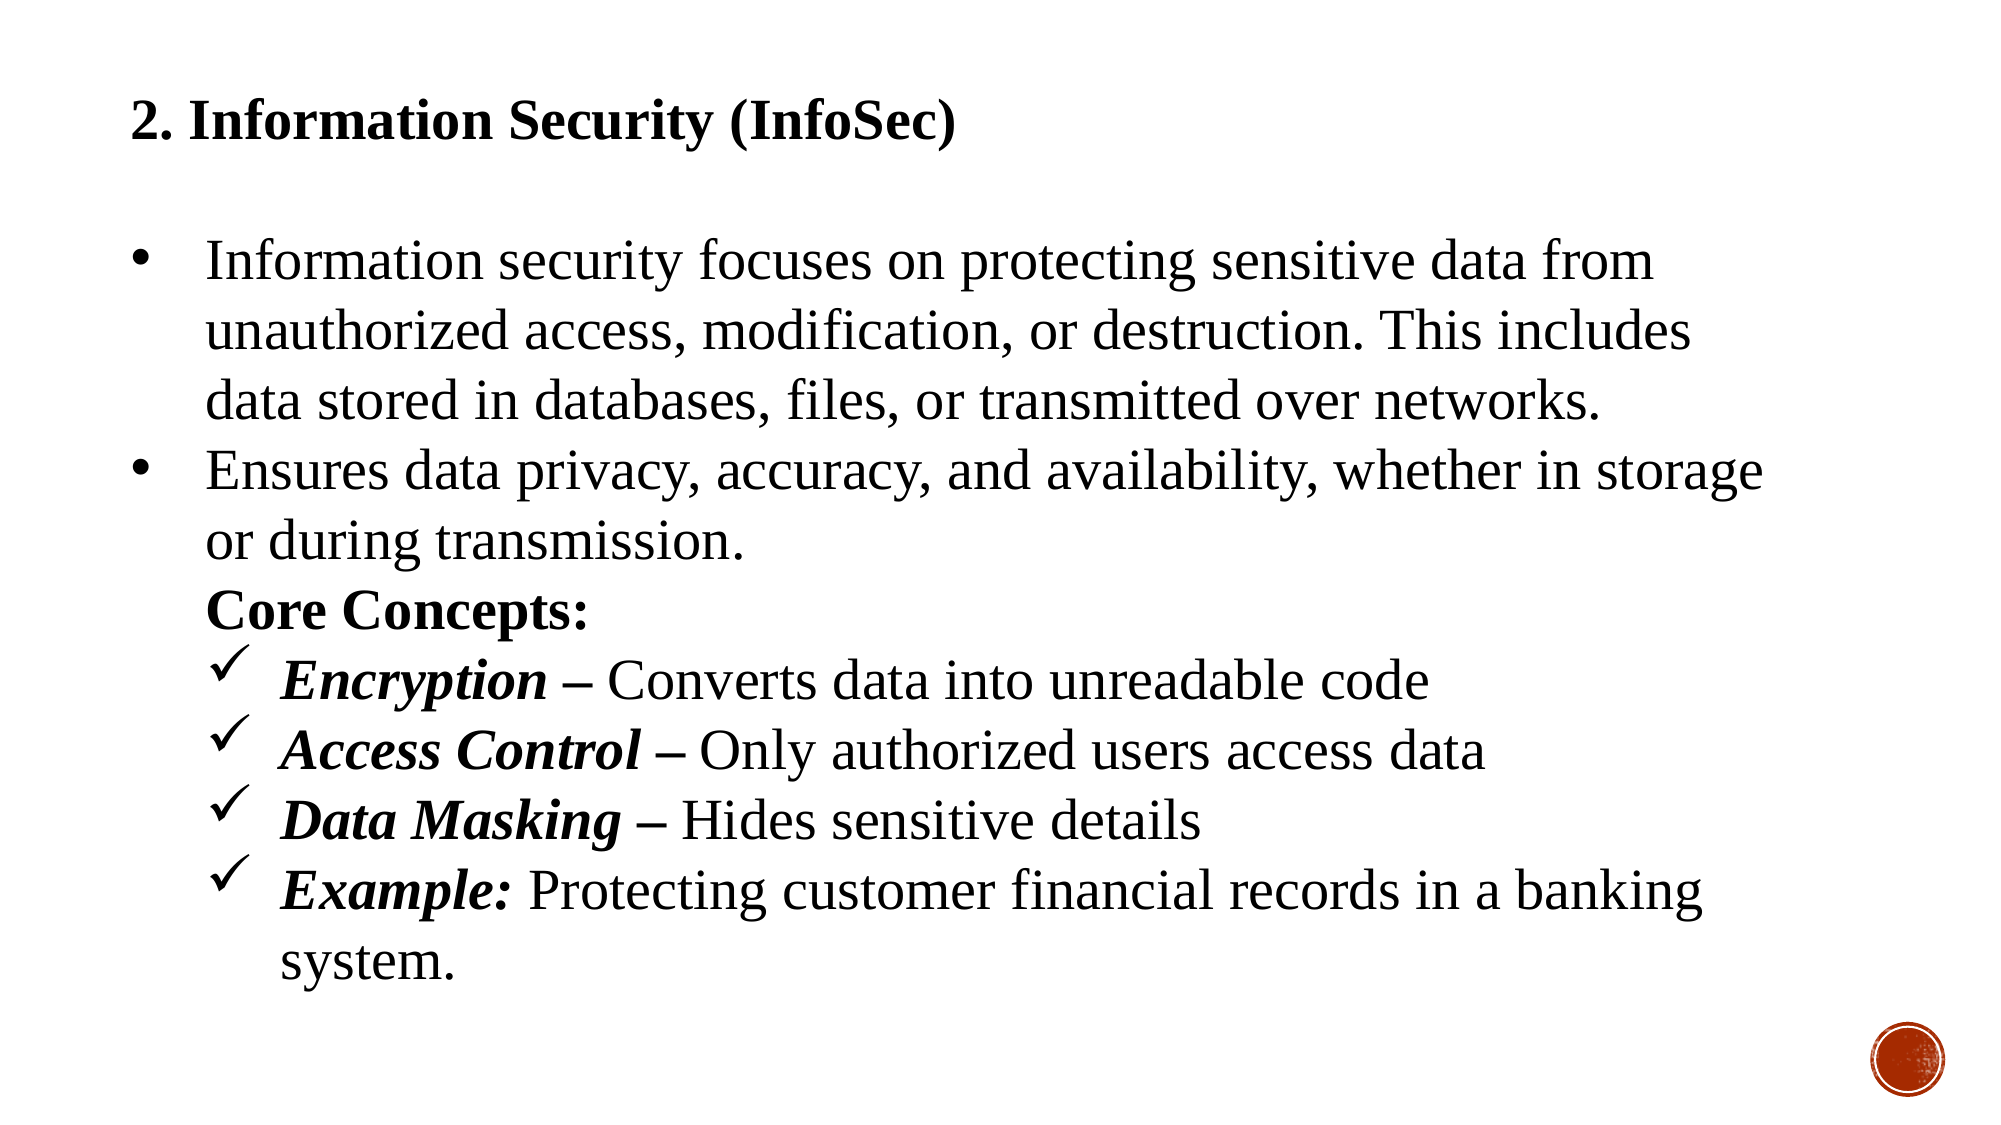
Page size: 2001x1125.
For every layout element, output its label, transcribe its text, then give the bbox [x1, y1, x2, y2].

text_box 2. Information Security (InfoSec) Information security focuses on protecting sensitive data from unauthorized access, modification, or destruction. This includes data stored in databases, files, or transmitted over networks. Ensures data privacy, accuracy, and availability, whether in storage or during transmission. Core Concepts: Encryption – Converts data into unreadable code Access Control – Only authorized users access data Data Masking – Hides sensitive details Example: Protecting customer financial records in a banking system. [115, 73, 1801, 999]
